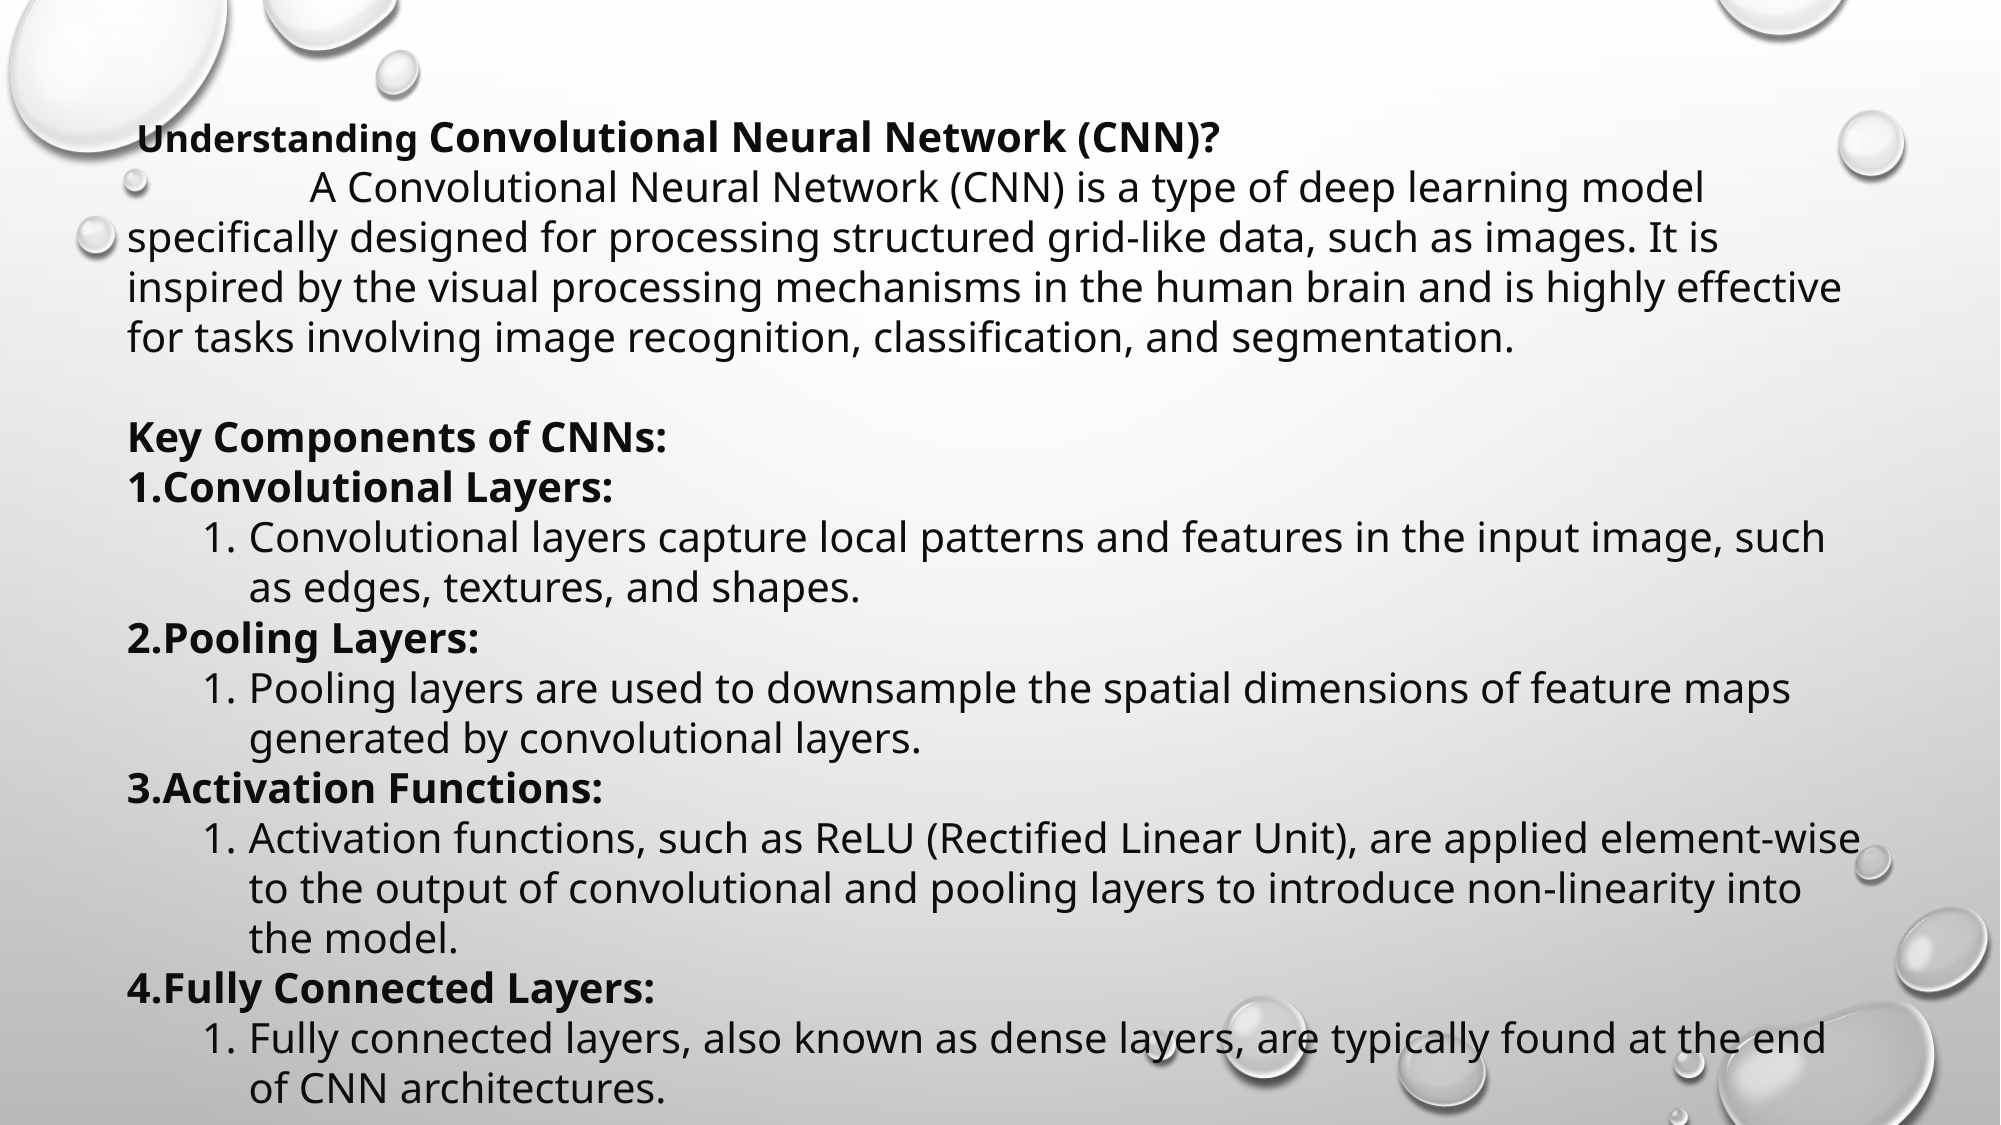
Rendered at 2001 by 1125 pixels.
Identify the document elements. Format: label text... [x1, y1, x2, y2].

picture [0, 0, 2000, 1125]
text_box Understanding Convolutional Neural Network (CNN)? A Convolutional Neural Network (CNN) is a type of deep learning model specifically designed for processing structured grid-like data, such as images. It is inspired by the visual processing mechanisms in the human brain and is highly effective for tasks involving image recognition, classification, and segmentation. Key Components of CNNs: Convolutional Layers: Convolutional layers capture local patterns and features in the input image, such as edges, textures, and shapes. Pooling Layers: Pooling layers are used to downsample the spatial dimensions of feature maps generated by convolutional layers. Activation Functions: Activation functions, such as ReLU (Rectified Linear Unit), are applied element-wise to the output of convolutional and pooling layers to introduce non-linearity into the model. Fully Connected Layers: Fully connected layers, also known as dense layers, are typically found at the end of CNN architectures. [112, 103, 1888, 1119]
